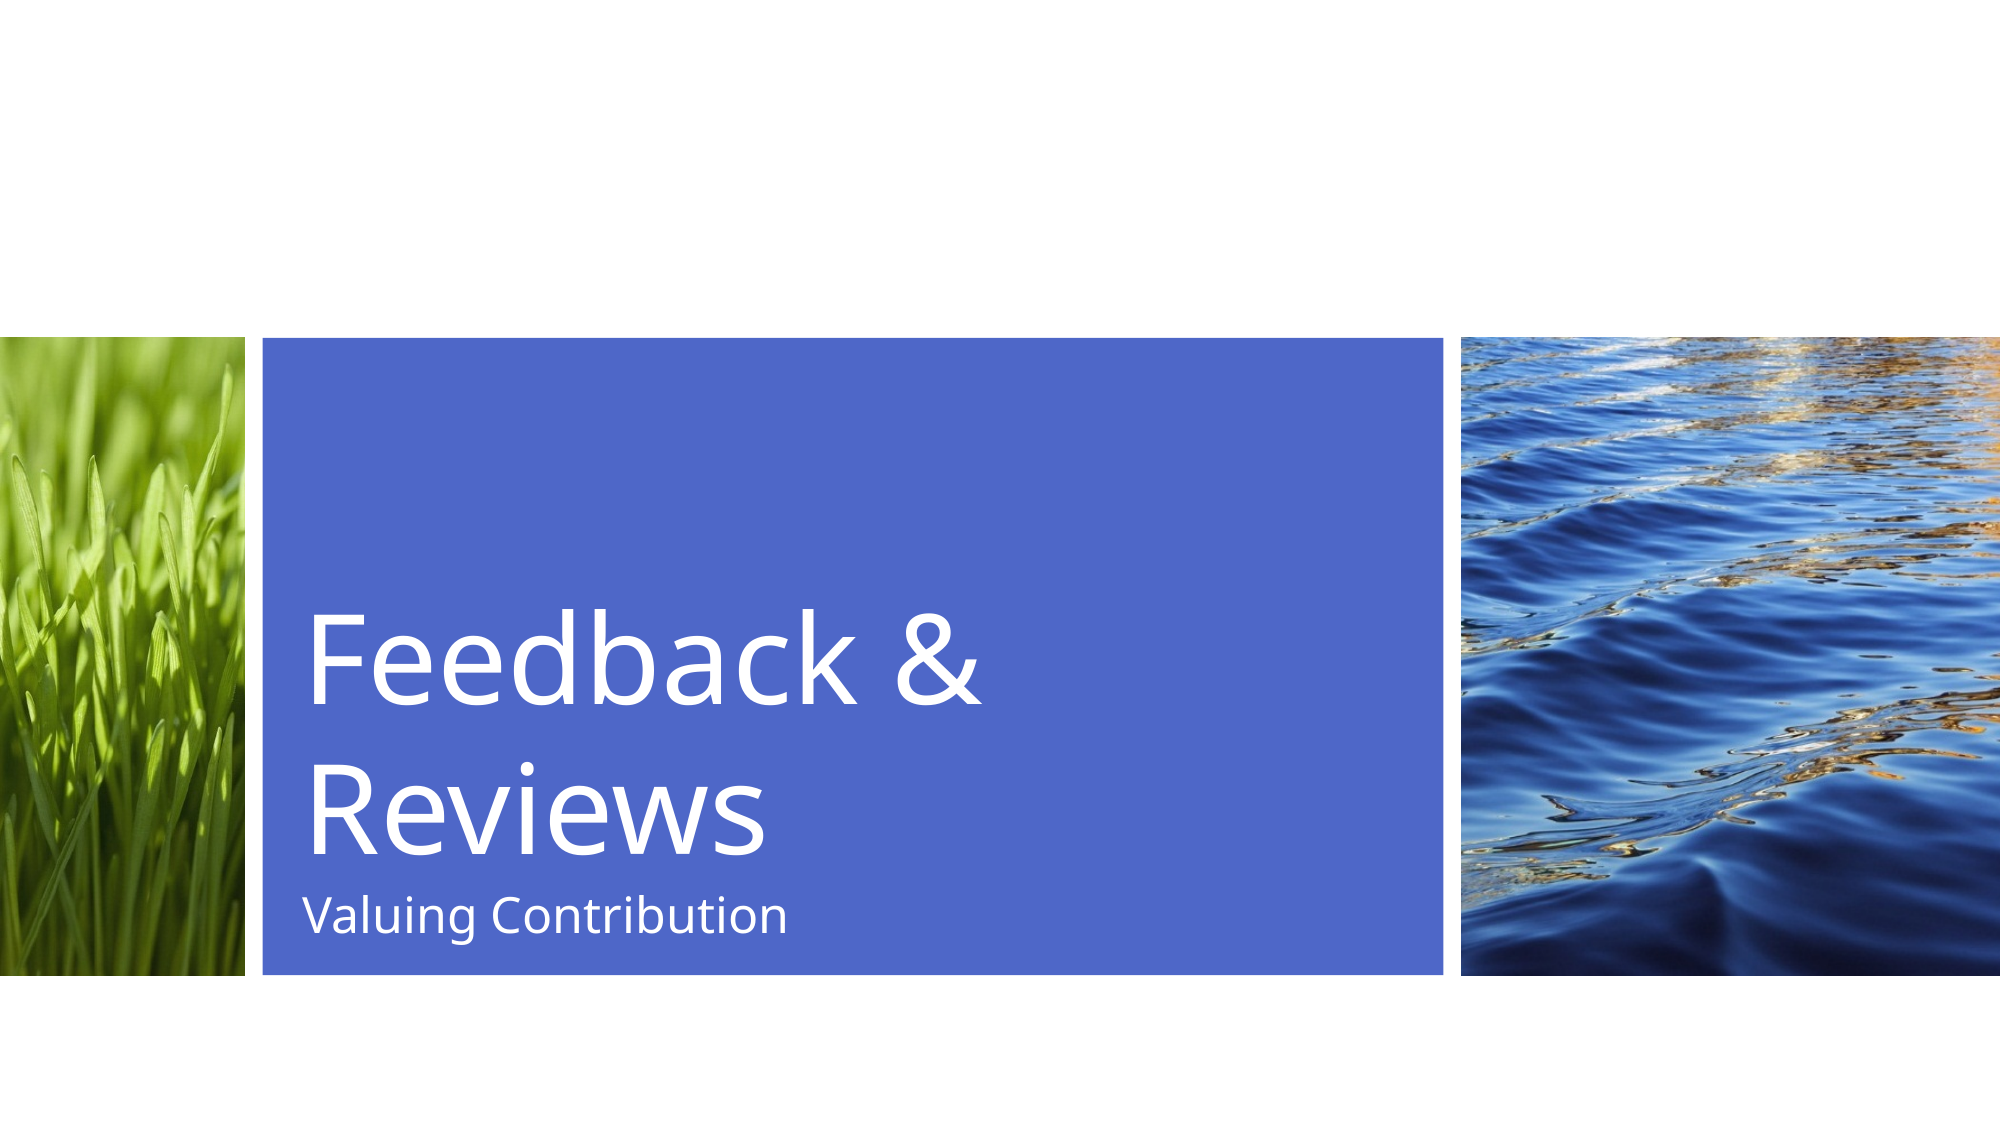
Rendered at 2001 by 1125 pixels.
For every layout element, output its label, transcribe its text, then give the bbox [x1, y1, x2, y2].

picture [0, 337, 245, 976]
title Feedback & Reviews [287, 371, 1428, 882]
list Valuing Contribution [287, 882, 1428, 957]
picture [1461, 337, 2000, 976]
